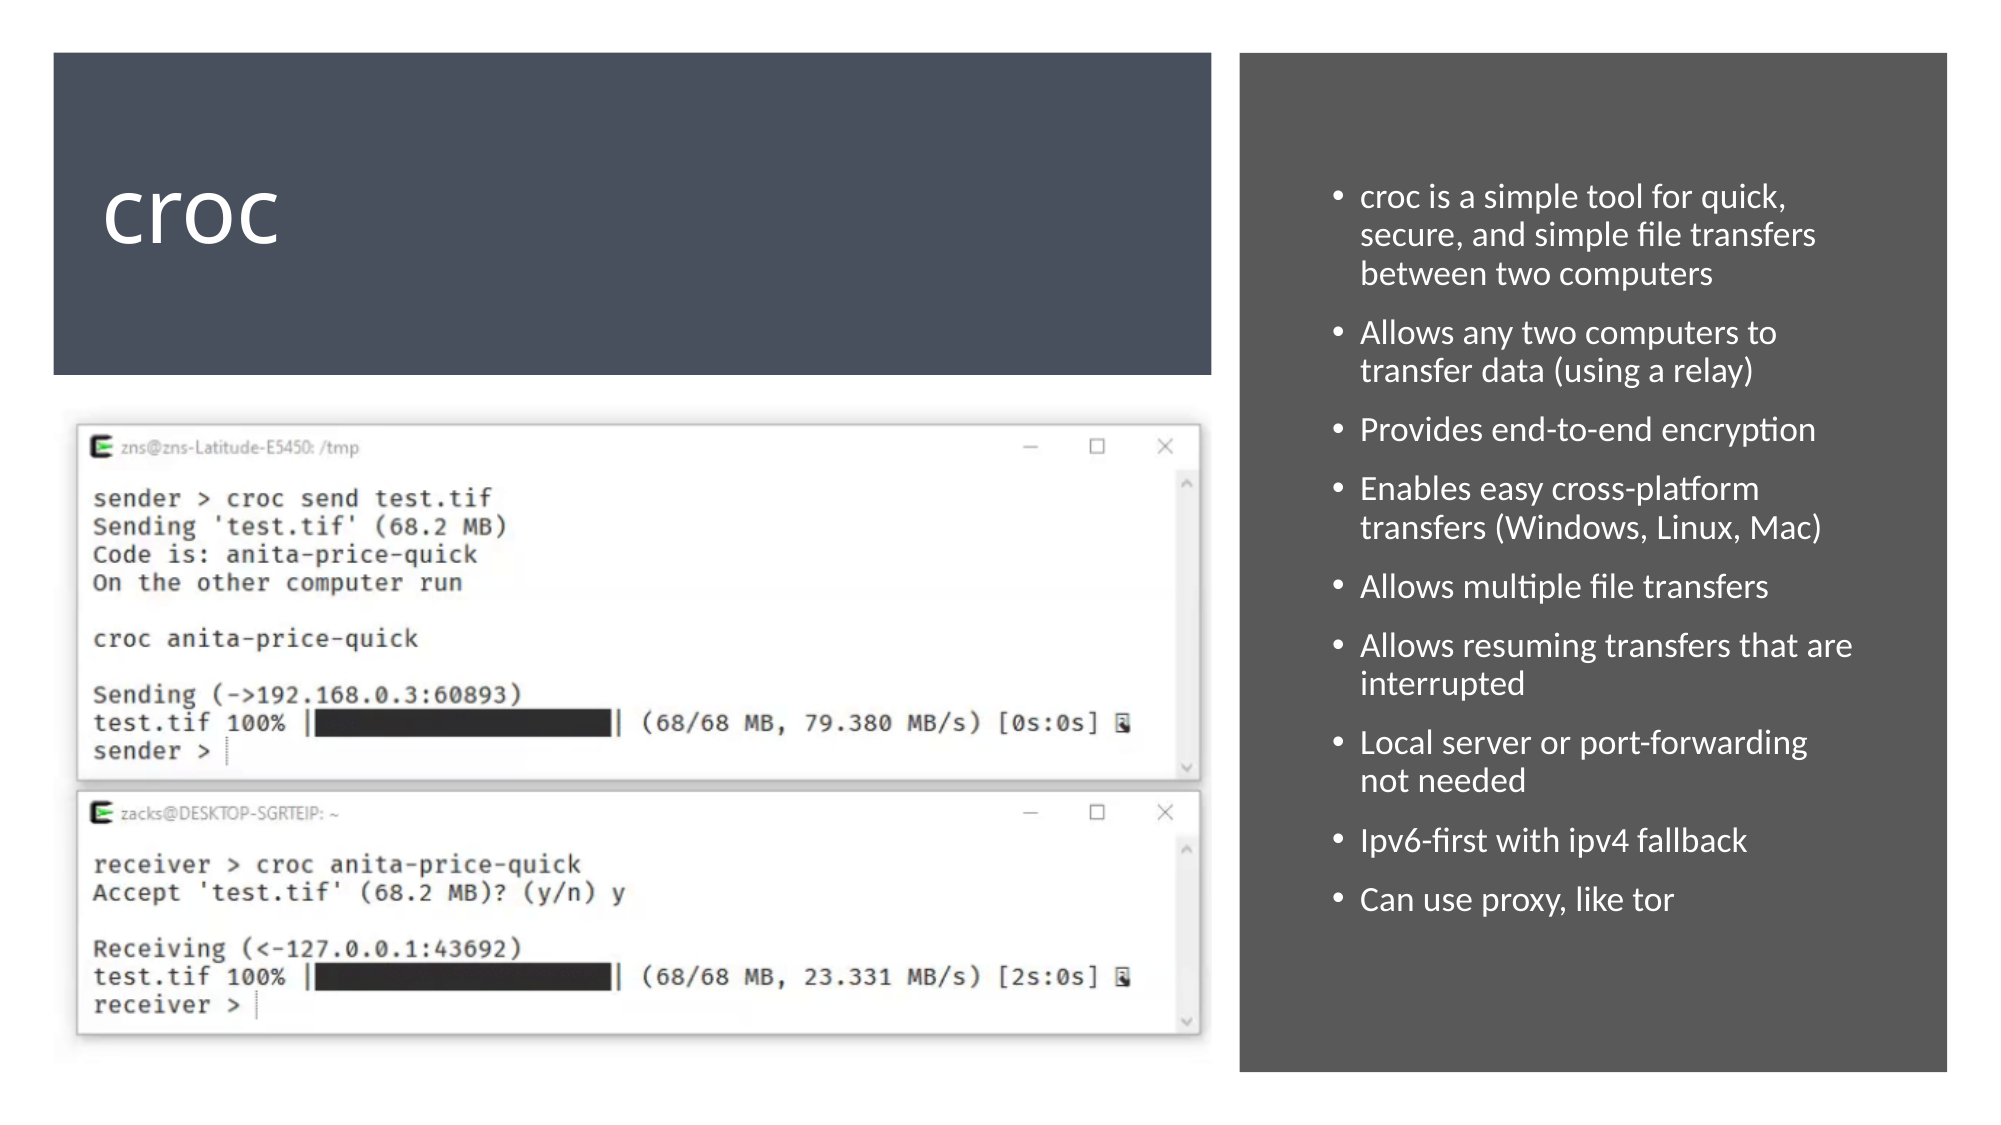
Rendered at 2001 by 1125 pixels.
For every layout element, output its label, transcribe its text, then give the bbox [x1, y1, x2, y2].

title croc [85, 80, 1168, 348]
text_box [1239, 52, 1948, 1073]
list croc is a simple tool for quick, secure, and simple file transfers between two computers Allows any two computers to transfer data (using a relay) Provides end-to-end encryption Enables easy cross-platform transfers (Windows, Linux, Mac) Allows multiple file transfers Allows resuming transfers that are interrupted Local server or port-forwarding not needed Ipv6-first with ipv4 fallback Can use proxy, like tor [1317, 150, 1879, 947]
text_box [53, 52, 1212, 376]
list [53, 402, 1212, 1072]
